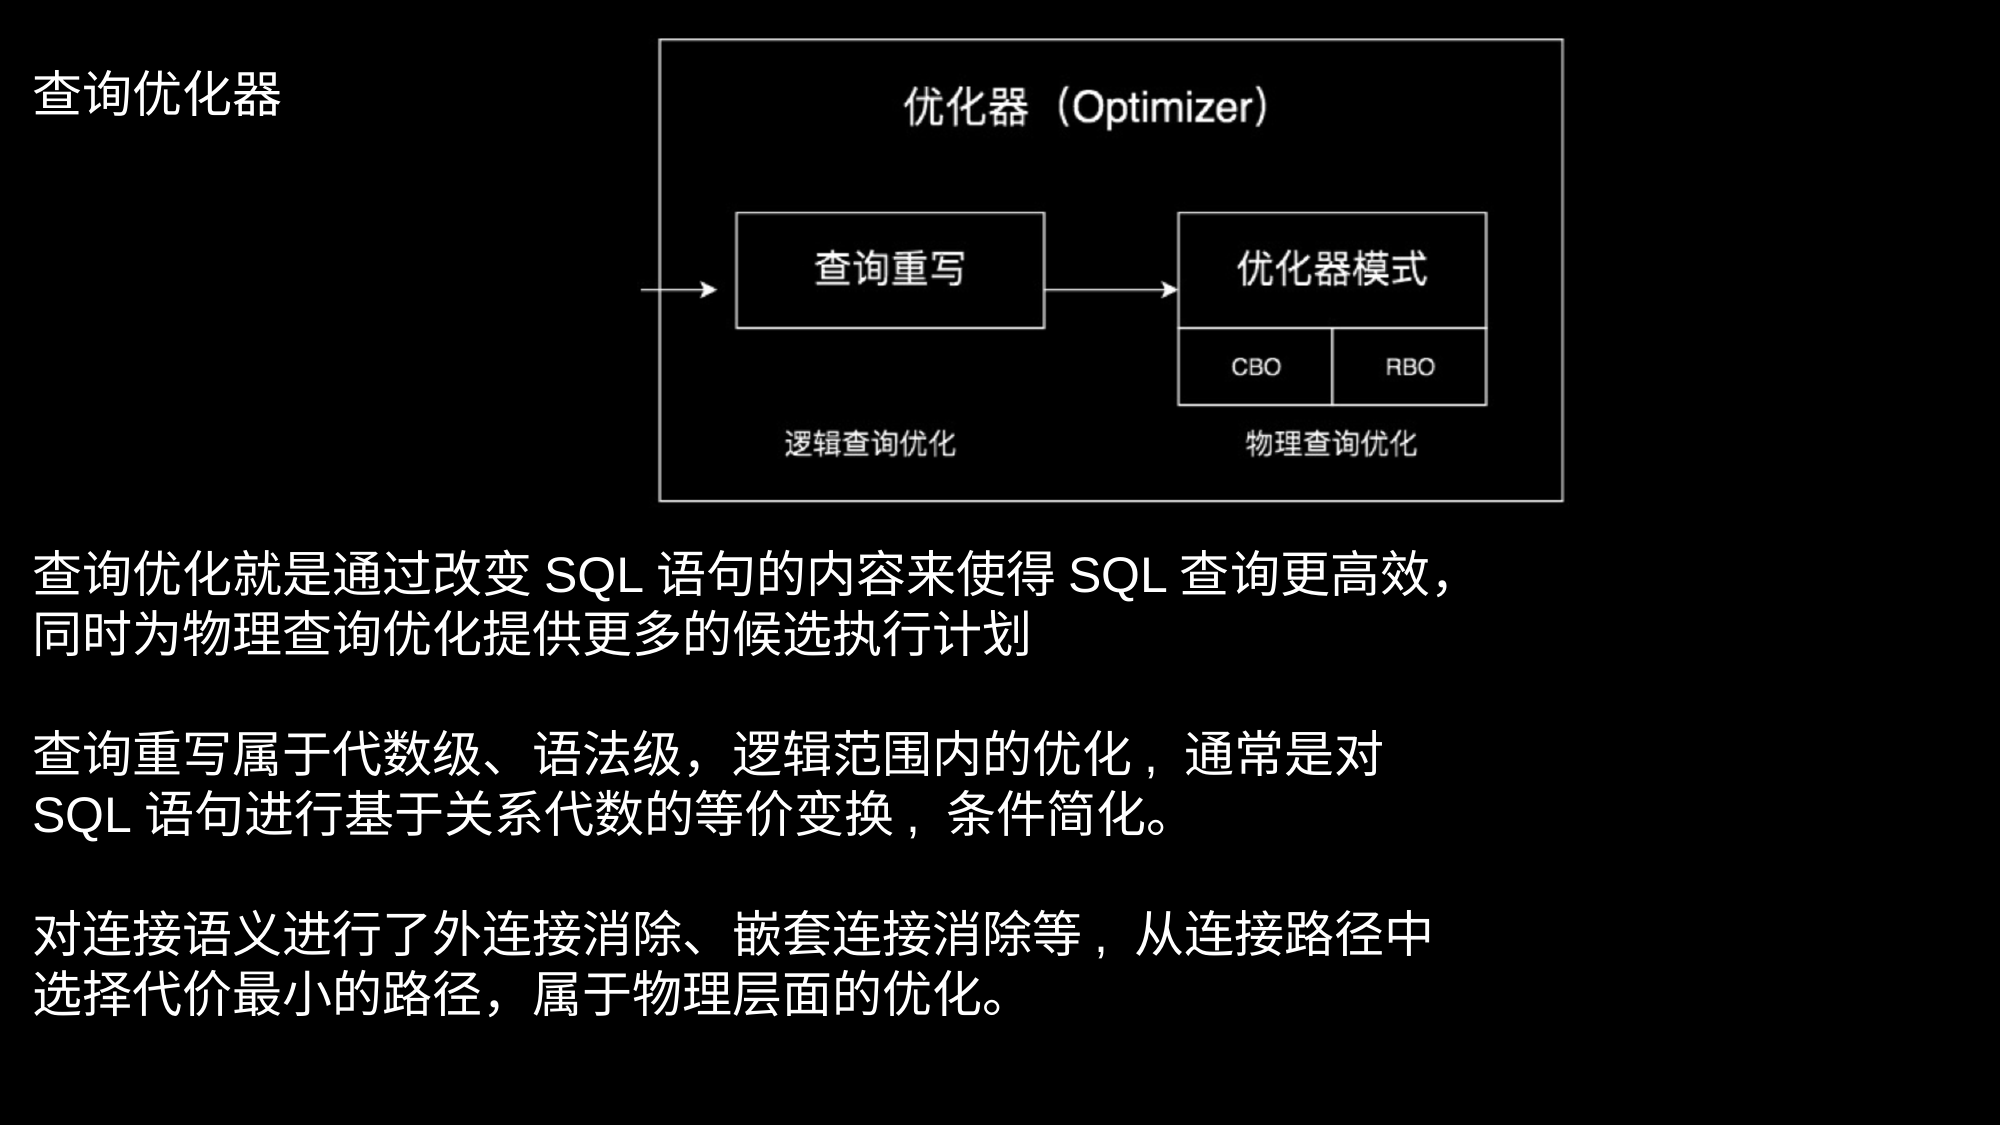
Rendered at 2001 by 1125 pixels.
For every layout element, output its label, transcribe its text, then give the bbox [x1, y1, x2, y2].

picture [637, 30, 1569, 508]
text_box 查询优化器 查询优化就是通过改变SQL语句的内容来使得SQL查询更高效，同时为物理查询优化提供更多的候选执行计划 查询重写属于代数级、语法级，逻辑范围内的优化, 通常是对SQL语句进行基于关系代数的等价变换, 条件简化。 对连接语义进行了外连接消除、嵌套连接消除等, 从连接路径中选择代价最小的路径，属于物理层面的优化。 [17, 54, 1498, 1125]
